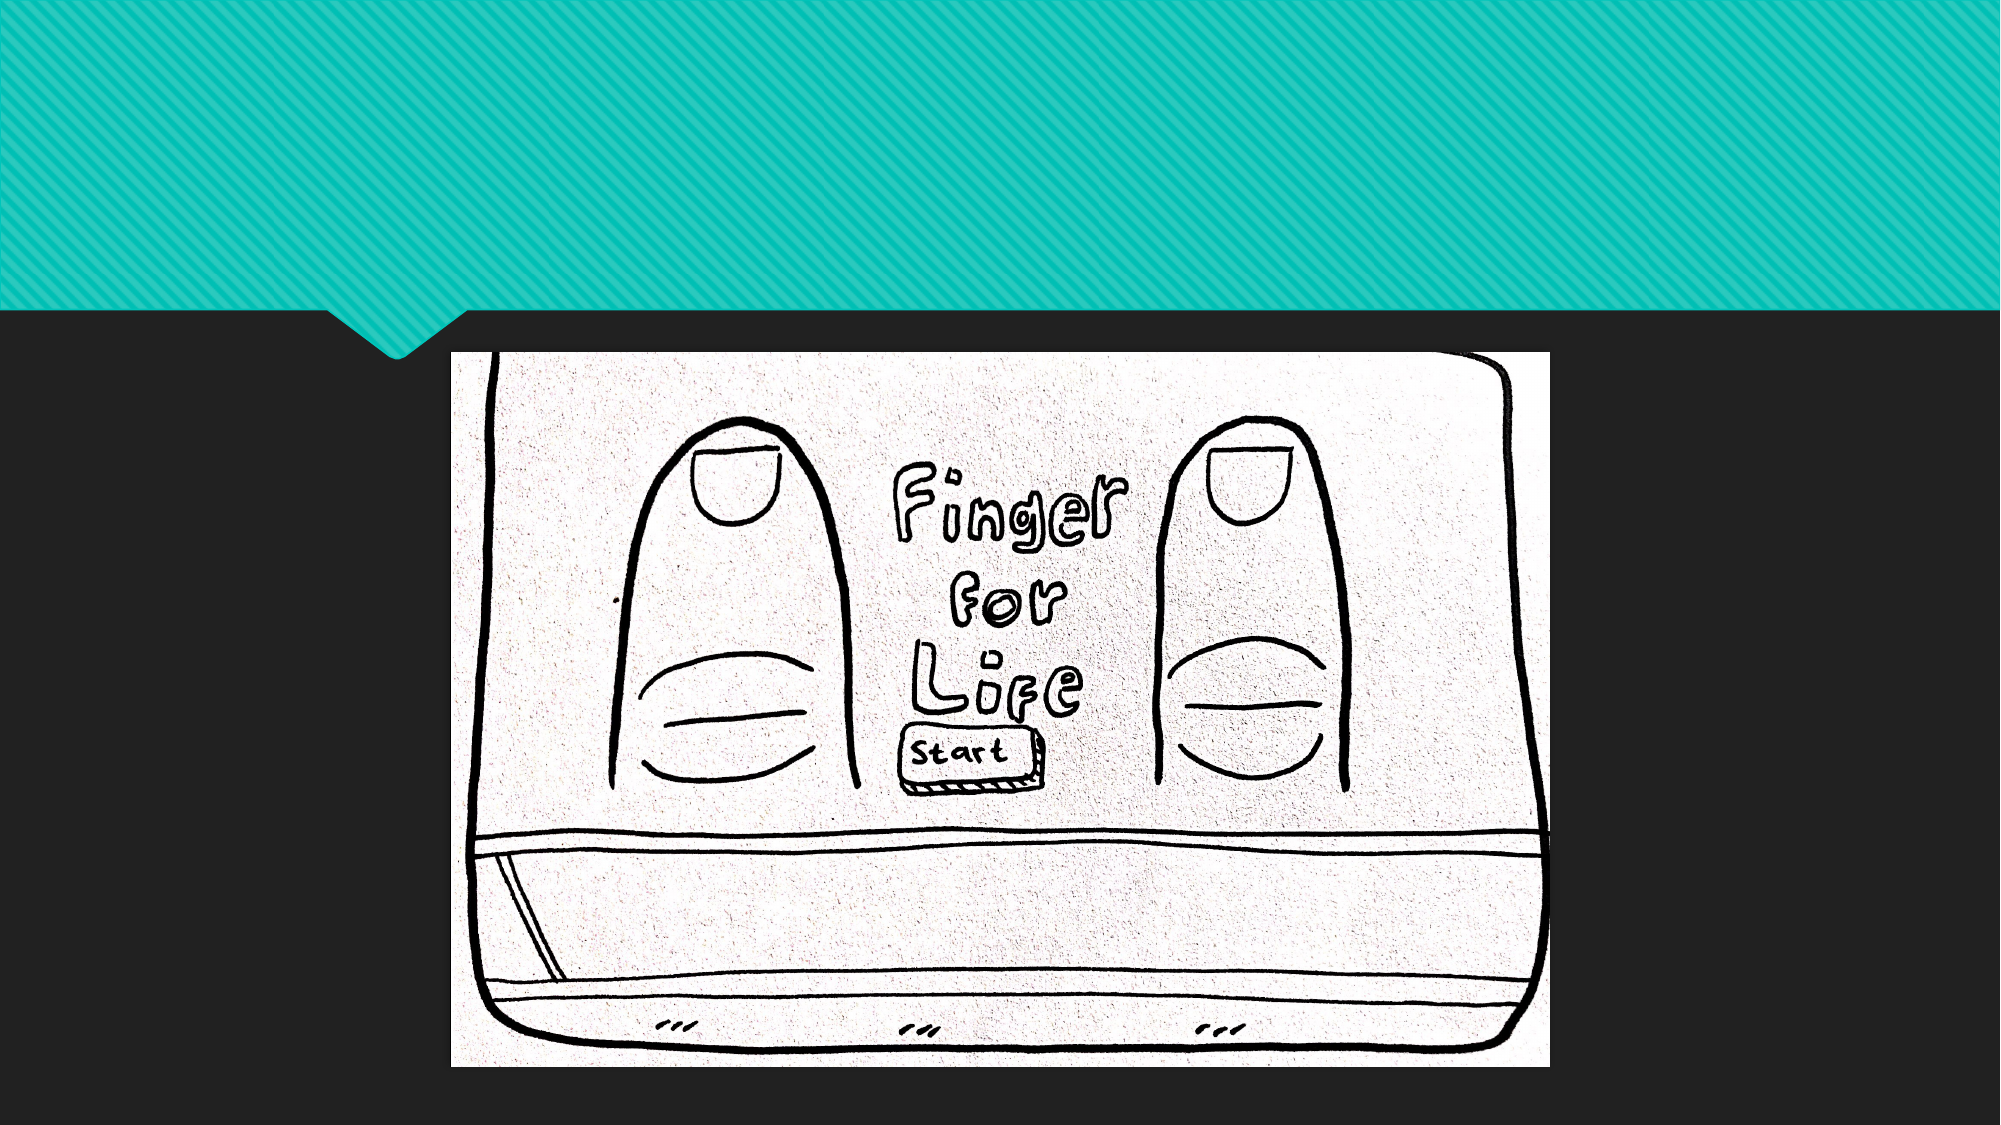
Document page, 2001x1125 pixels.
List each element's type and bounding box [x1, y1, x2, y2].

list [450, 352, 1550, 1067]
